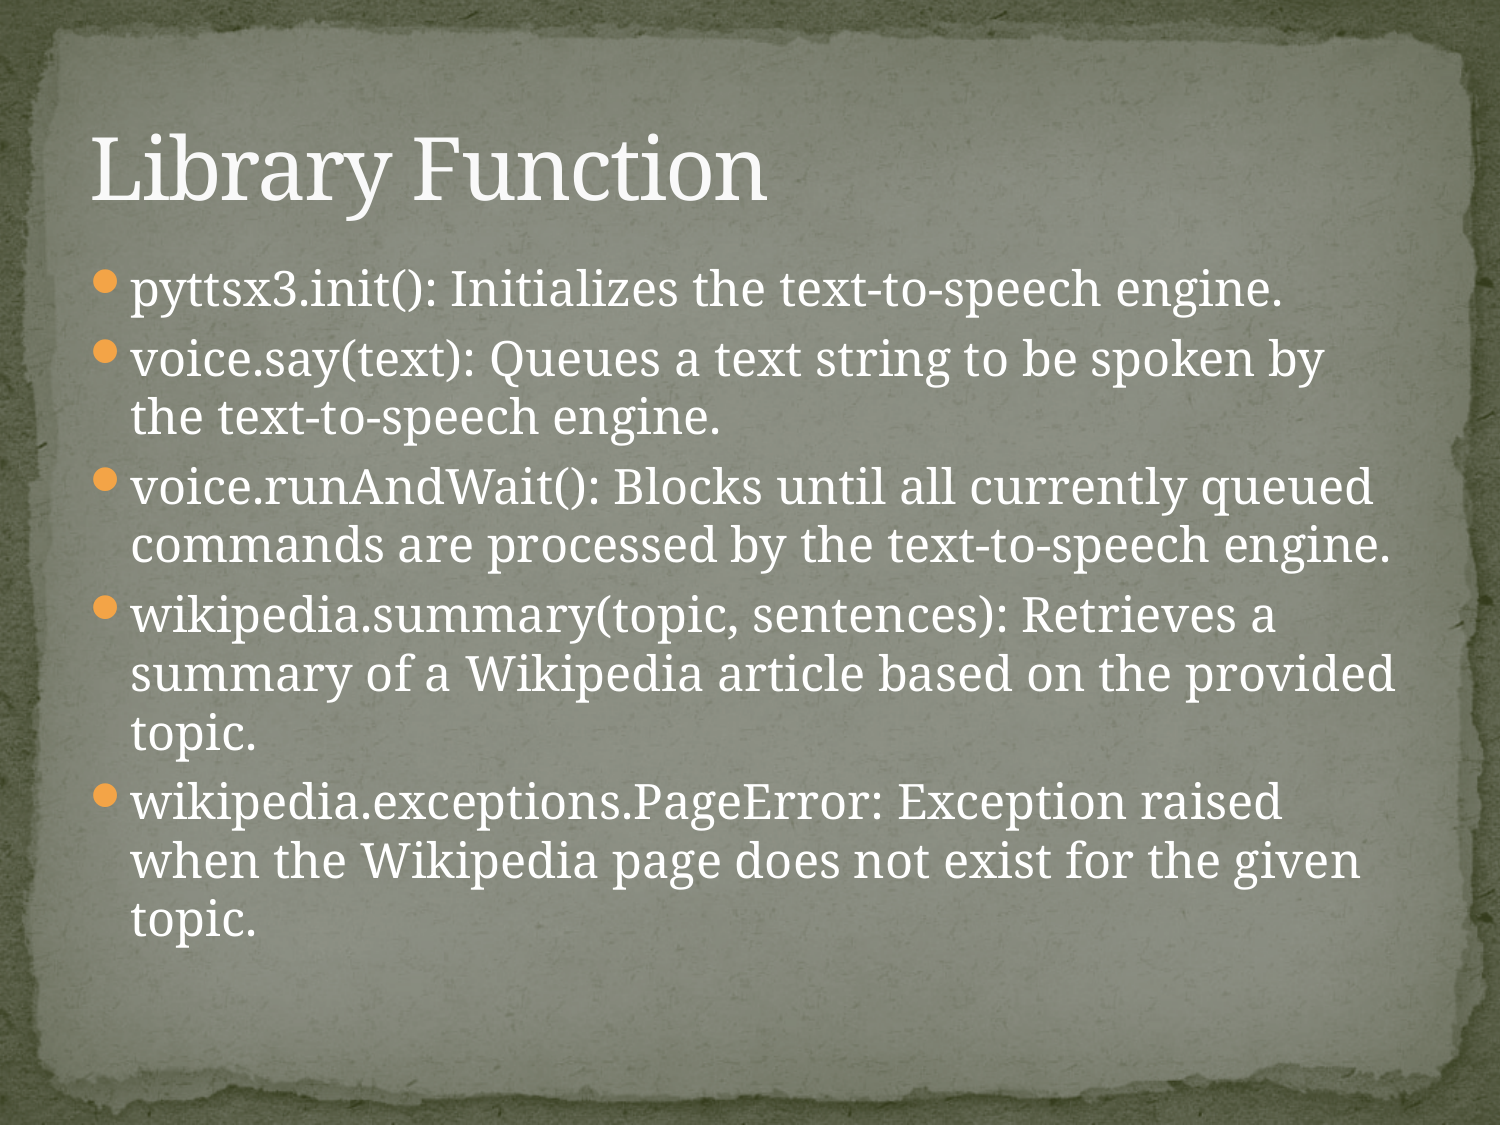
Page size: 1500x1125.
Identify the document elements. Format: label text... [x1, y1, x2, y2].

title Library Function [74, 24, 1425, 225]
list pyttsx3.init(): Initializes the text-to-speech engine. voice.say(text): Queues a text string to be spoken by the text-to-speech engine. voice.runAndWait(): Blocks until all currently queued commands are processed by the text-to-speech engine. wikipedia.summary(topic, sentences): Retrieves a summary of a Wikipedia article based on the provided topic. wikipedia.exceptions.PageError: Exception raised when the Wikipedia page does not exist for the given topic. [75, 249, 1425, 1000]
